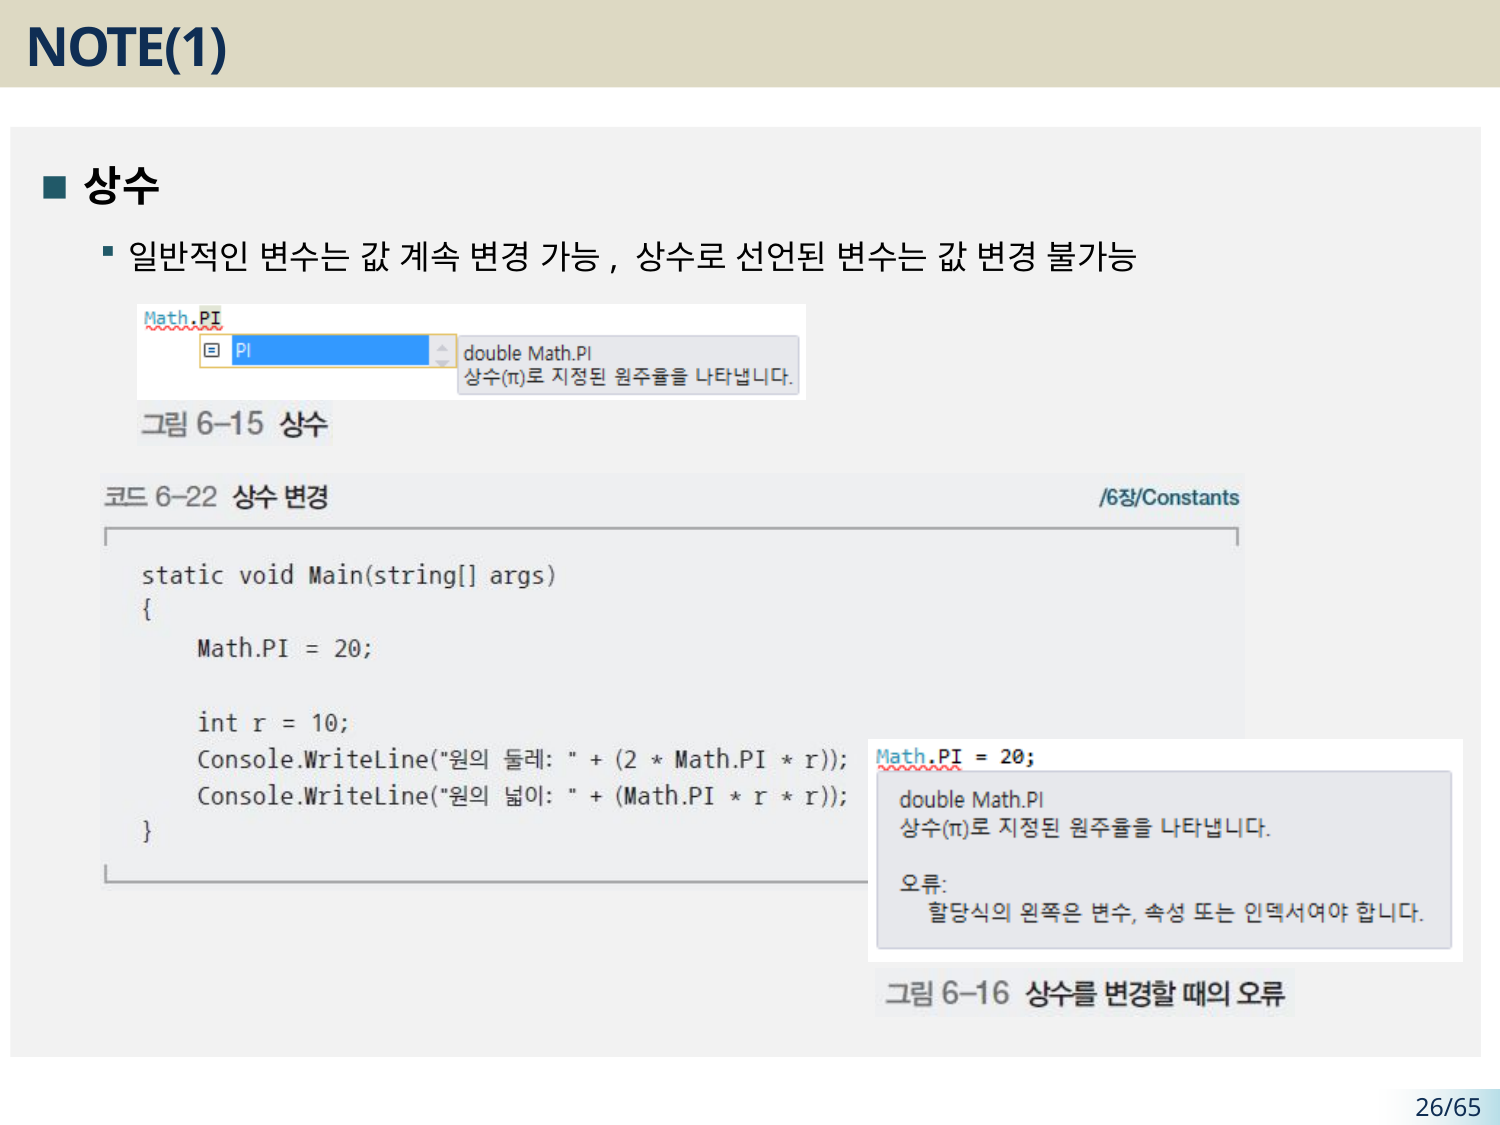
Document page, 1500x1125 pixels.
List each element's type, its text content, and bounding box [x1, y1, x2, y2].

picture [875, 968, 1295, 1018]
title NOTE(1) [10, 5, 1288, 84]
picture [136, 303, 807, 446]
list 상수 일반적인 변수는 값 계속 변경 가능, 상수로 선언된 변수는 값 변경 불가능 [10, 126, 1481, 1057]
picture [100, 473, 1463, 962]
